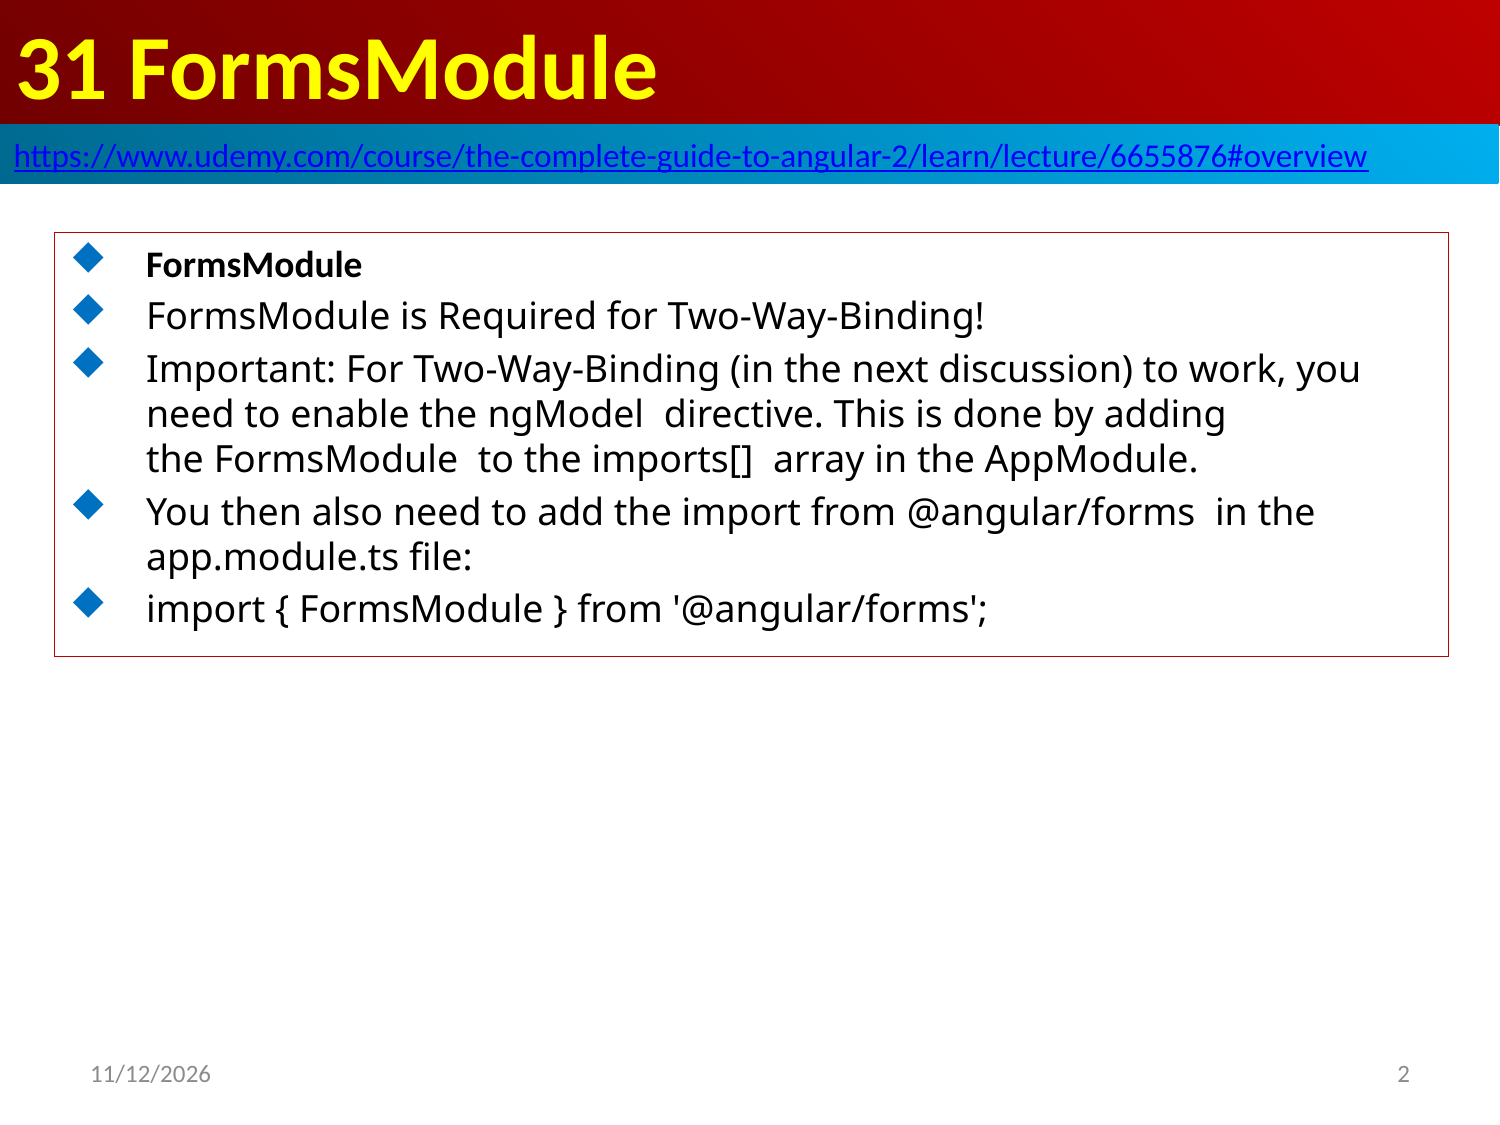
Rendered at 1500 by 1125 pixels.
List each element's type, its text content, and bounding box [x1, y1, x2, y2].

subtitle FormsModule FormsModule is Required for Two-Way-Binding! Important: For Two-Way-Binding (in the next discussion) to work, you need to enable the ngModel directive. This is done by adding the FormsModule to the imports[] array in the AppModule. You then also need to add the import from @angular/forms in the app.module.ts file: import { FormsModule } from '@angular/forms'; [54, 232, 1449, 657]
title 31 FormsModule [0, 0, 1500, 126]
text_box https://www.udemy.com/course/the-complete-guide-to-angular-2/learn/lecture/6655876#overview [0, 124, 1499, 184]
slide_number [75, 1042, 425, 1103]
slide_number 2 [1074, 1042, 1425, 1103]
